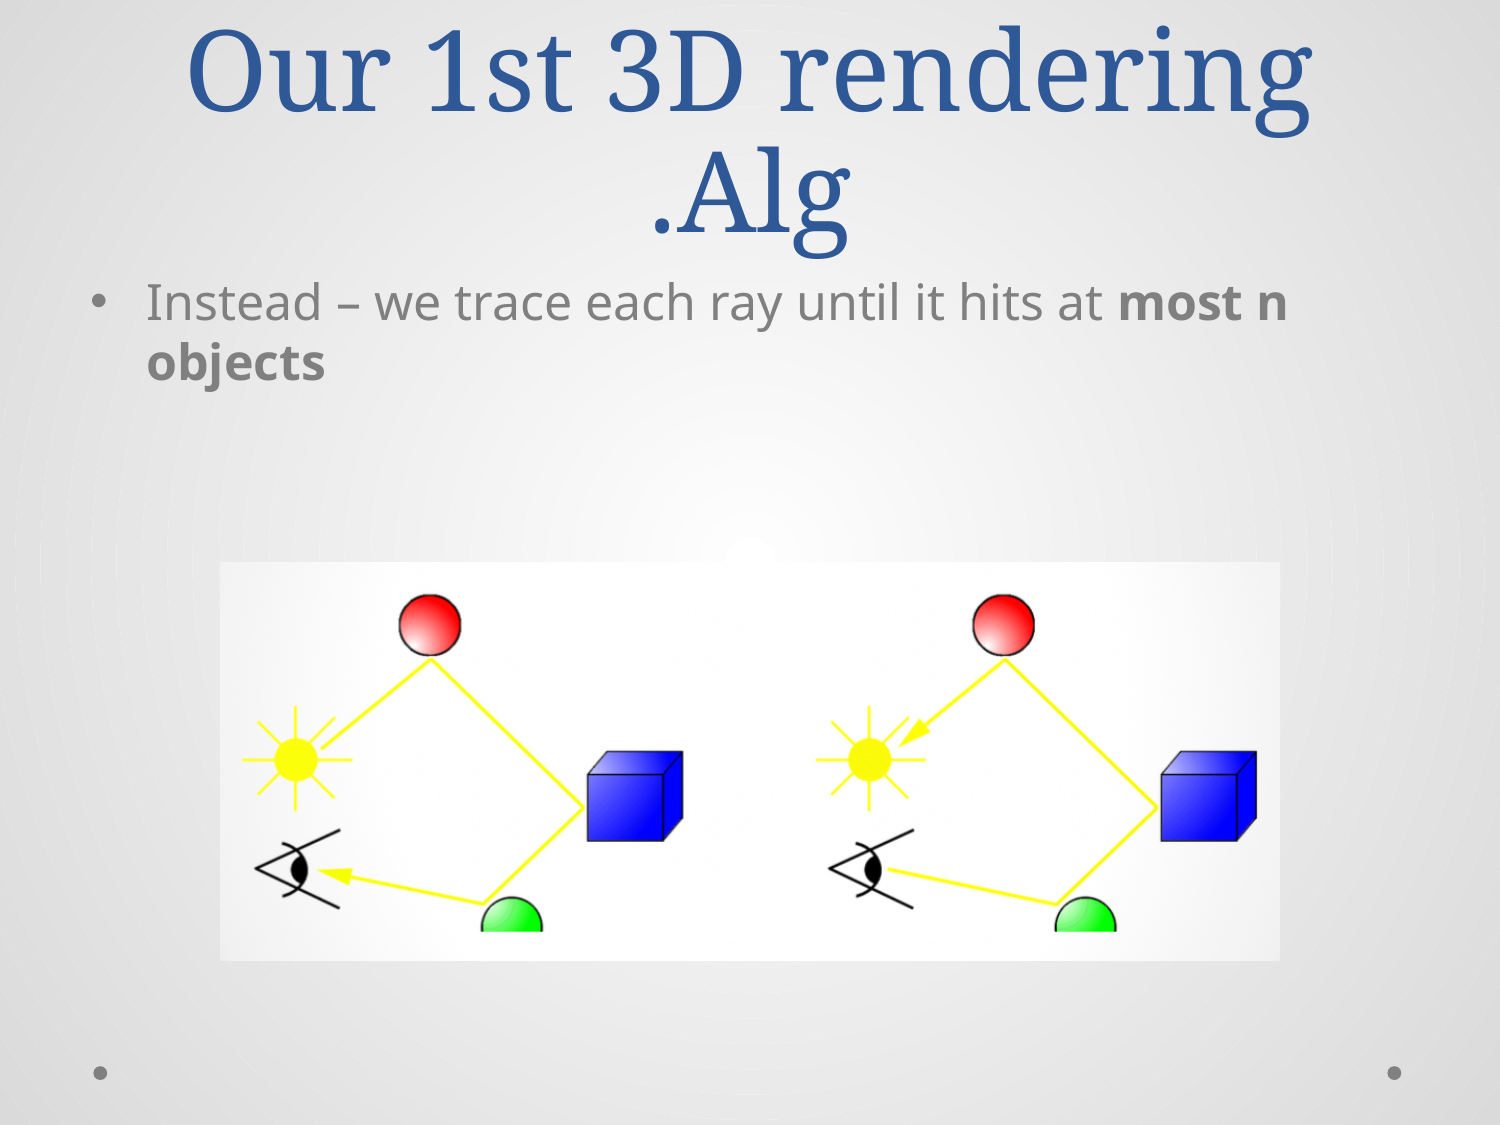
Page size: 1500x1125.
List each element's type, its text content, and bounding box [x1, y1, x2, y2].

title Our 1st 3D rendering Alg. [75, 0, 1425, 262]
list Instead – we trace each ray until it hits at most n objects [75, 262, 1425, 1005]
picture [220, 562, 1280, 961]
